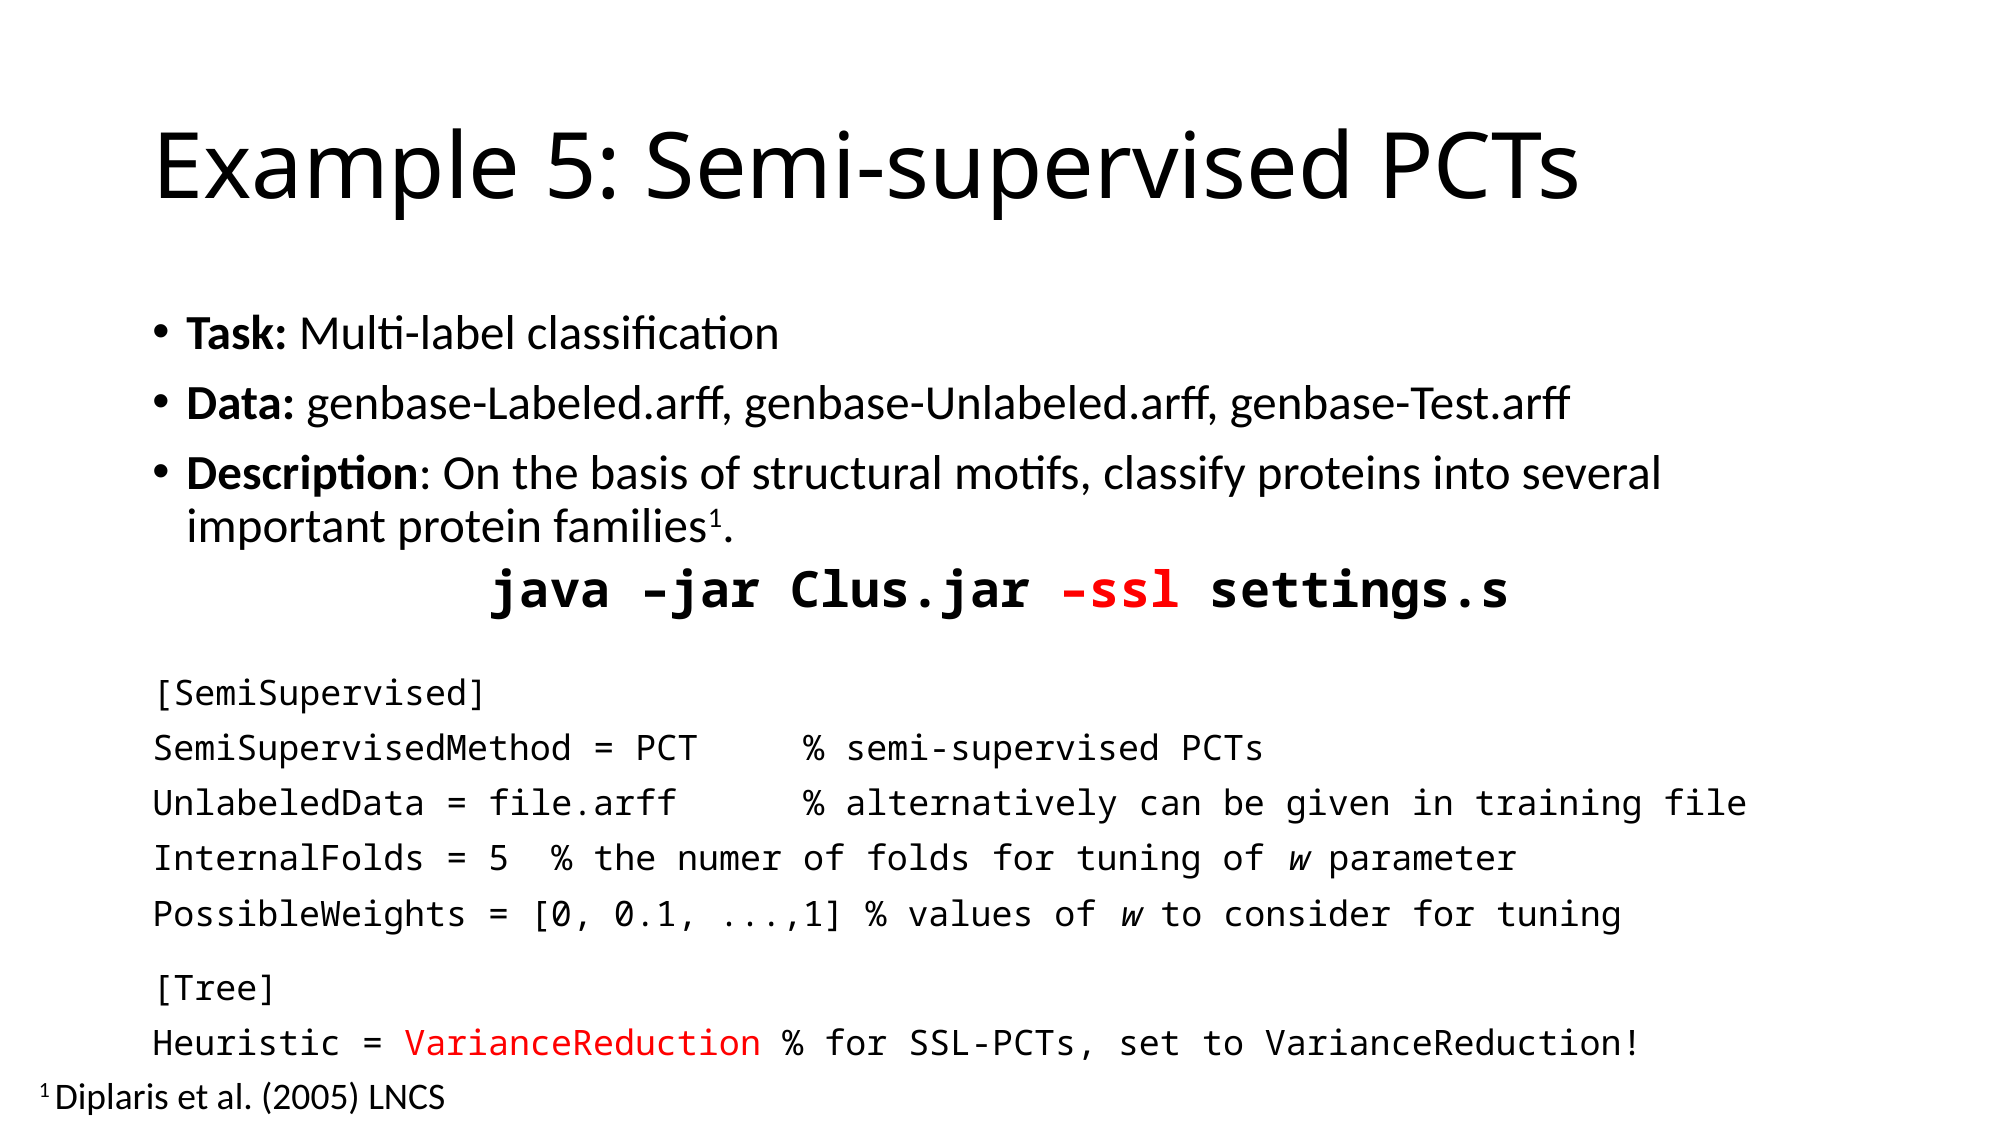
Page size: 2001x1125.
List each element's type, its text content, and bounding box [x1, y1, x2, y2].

text_box 1 Diplaris et al. (2005) LNCS [24, 1064, 461, 1125]
list Task: Multi-label classification Data: genbase-Labeled.arff, genbase-Unlabeled.arff, genbase-Test.arff Description: On the basis of structural motifs, classify proteins into several important protein families1. [SemiSupervised] SemiSupervisedMethod = PCT % semi-supervised PCTs UnlabeledData = file.arff % alternatively can be given in training file InternalFolds = 5 % the numer of folds for tuning of w parameter PossibleWeights = [0, 0.1, ...,1] % values of w to consider for tuning [Tree] Heuristic = VarianceReduction % for SSL-PCTs, set to VarianceReduction! [137, 299, 1863, 1080]
text_box java –jar Clus.jar –ssl settings.s [475, 550, 1525, 626]
title Example 5: Semi-supervised PCTs [137, 59, 1863, 278]
